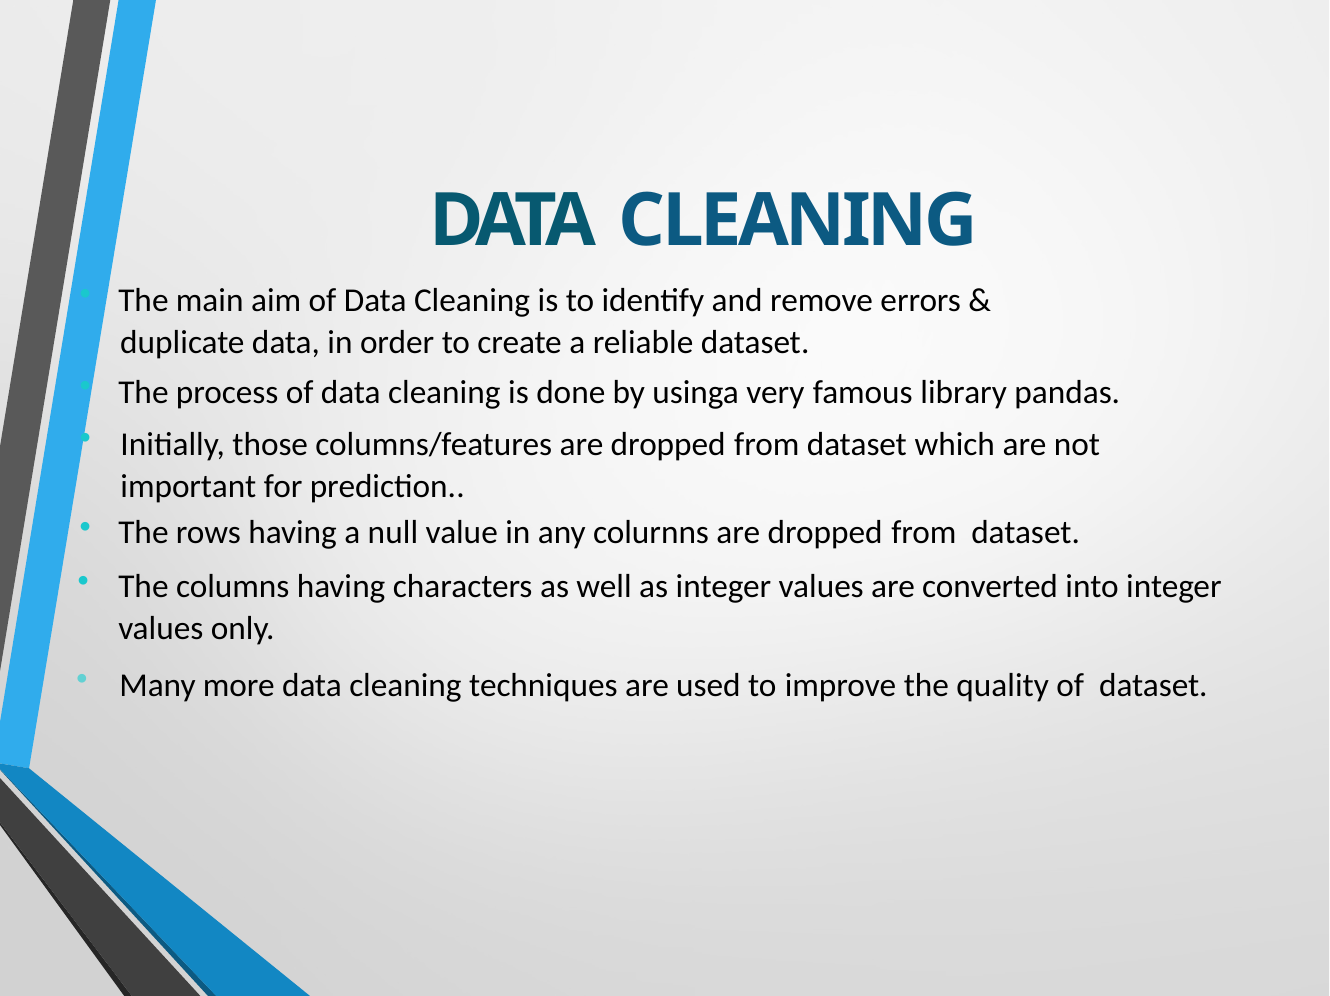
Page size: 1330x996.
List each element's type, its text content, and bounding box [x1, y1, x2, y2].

text_box The main aim of Data Cleaning is to identify and remove errors & duplicate data, in order to create a reliable dataset. The process of data cleaning is done by usinga very famous library pandas. Initially, those columns/features are dropped from dataset which are not important for prediction.. The rows having a null value in any colurnns are dropped from dataset. The columns having characters as well as integer values are converted into integer values only. [77, 273, 1248, 647]
text_box Many more data cleaning techniques are used to improve the quality of dataset. [74, 656, 1238, 703]
title DATA CLEANING [142, 121, 1263, 299]
